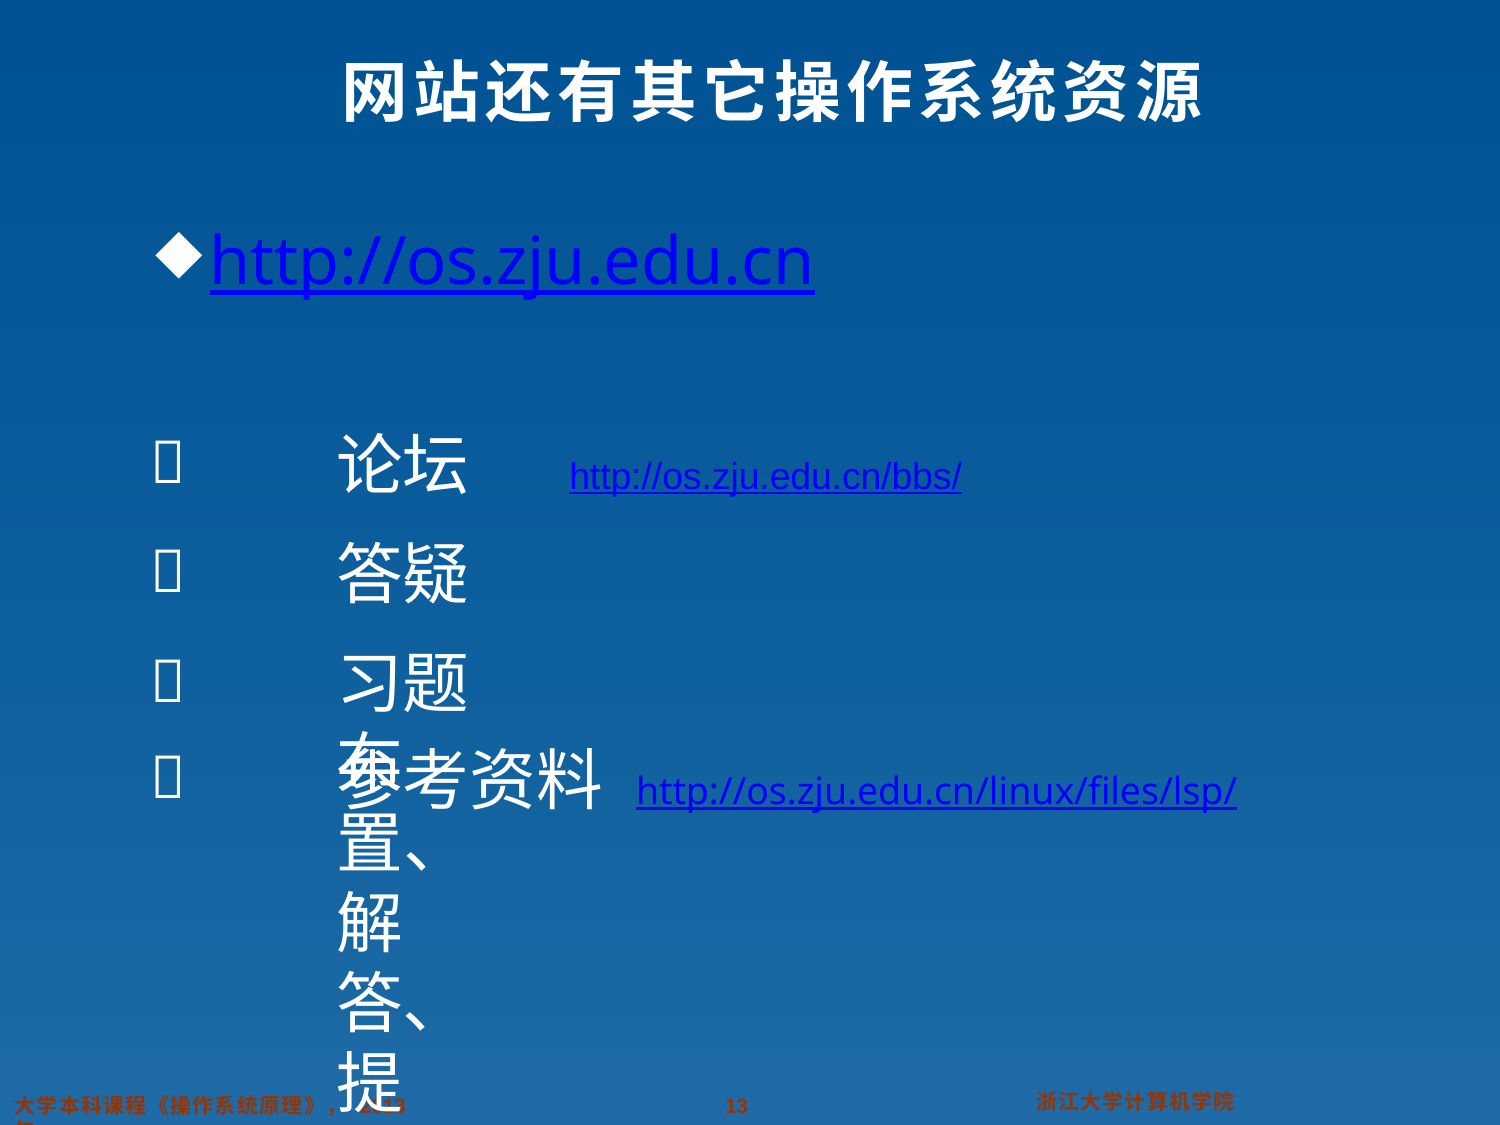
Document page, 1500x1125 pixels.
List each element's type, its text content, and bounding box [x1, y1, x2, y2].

text_box http://os.zju.edu.cn/linux/files/lsp/ [633, 764, 1251, 818]
text_box 参考资料 [334, 735, 606, 818]
slide_number 浙江大学计算机学院 [1207, 1084, 1239, 1125]
footer 大学本科课程《操作系统原理》， 2013 年 [12, 1088, 334, 1125]
list 论坛 答疑 习题布置、解答、提交、批阅 [334, 392, 1207, 1125]
text_box     [148, 384, 212, 811]
text_box http://os.zju.edu.cn [148, 215, 841, 309]
title 网站还有其它操作系统资源 [339, 47, 1205, 238]
picture [0, 0, 1500, 1125]
